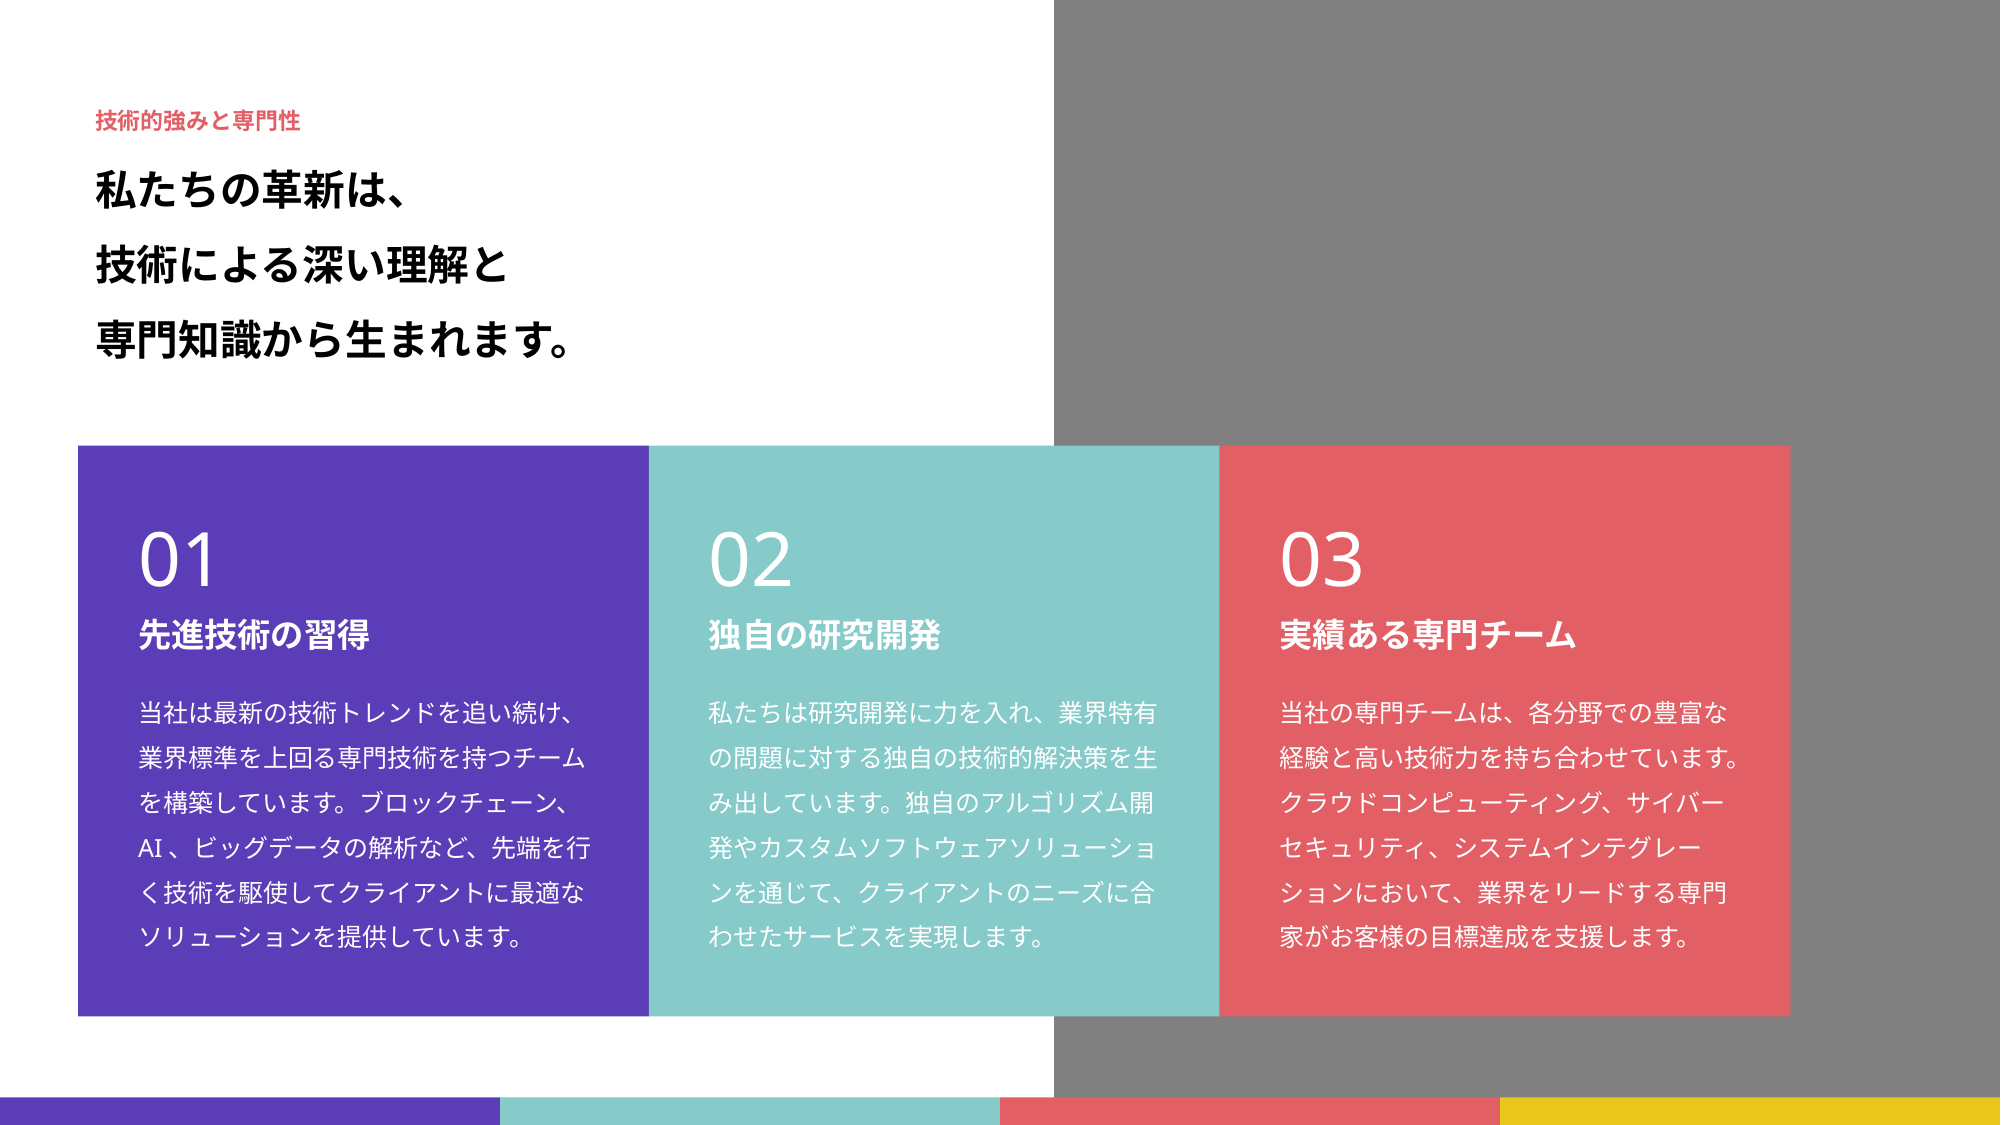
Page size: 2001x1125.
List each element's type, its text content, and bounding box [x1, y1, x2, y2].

text_box 02 [694, 458, 857, 609]
text_box [1053, 0, 2000, 1096]
text_box [499, 1096, 1001, 1125]
text_box 独自の研究開発 [694, 586, 1122, 662]
text_box [1219, 445, 1792, 1017]
text_box [0, 1096, 499, 1125]
text_box 03 [1264, 458, 1428, 609]
text_box 技術的強みと専門性 [80, 72, 857, 142]
text_box 私たちの革新は、 技術による深い理解と 専門知識から生まれます。 [80, 131, 1001, 372]
text_box 当社の専門チームは、各分野での豊富な経験と高い技術力を持ち合わせています。クラウドコンピューティング、サイバーセキュリティ、システムインテグレーションにおいて、業界をリードする専門家がお客様の目標達成を支援します。 [1265, 675, 1754, 960]
text_box [1001, 1096, 1499, 1125]
text_box 実績ある専門チーム [1265, 586, 1743, 662]
text_box 当社は最新の技術トレンドを追い続け、業界標準を上回る専門技術を持つチームを構築しています。ブロックチェーン、AI、ビッグデータの解析など、先端を行く技術を駆使してクライアントに最適なソリューションを提供しています。 [123, 675, 612, 960]
text_box [648, 445, 1219, 1017]
text_box 先進技術の習得 [123, 586, 551, 662]
text_box 01 [123, 458, 286, 609]
text_box [77, 445, 648, 1017]
text_box [1499, 1096, 2000, 1125]
text_box 私たちは研究開発に力を入れ、業界特有の問題に対する独自の技術的解決策を生み出しています。独自のアルゴリズム開発やカスタムソフトウェアソリューションを通じて、クライアントのニーズに合わせたサービスを実現します。 [694, 675, 1183, 960]
